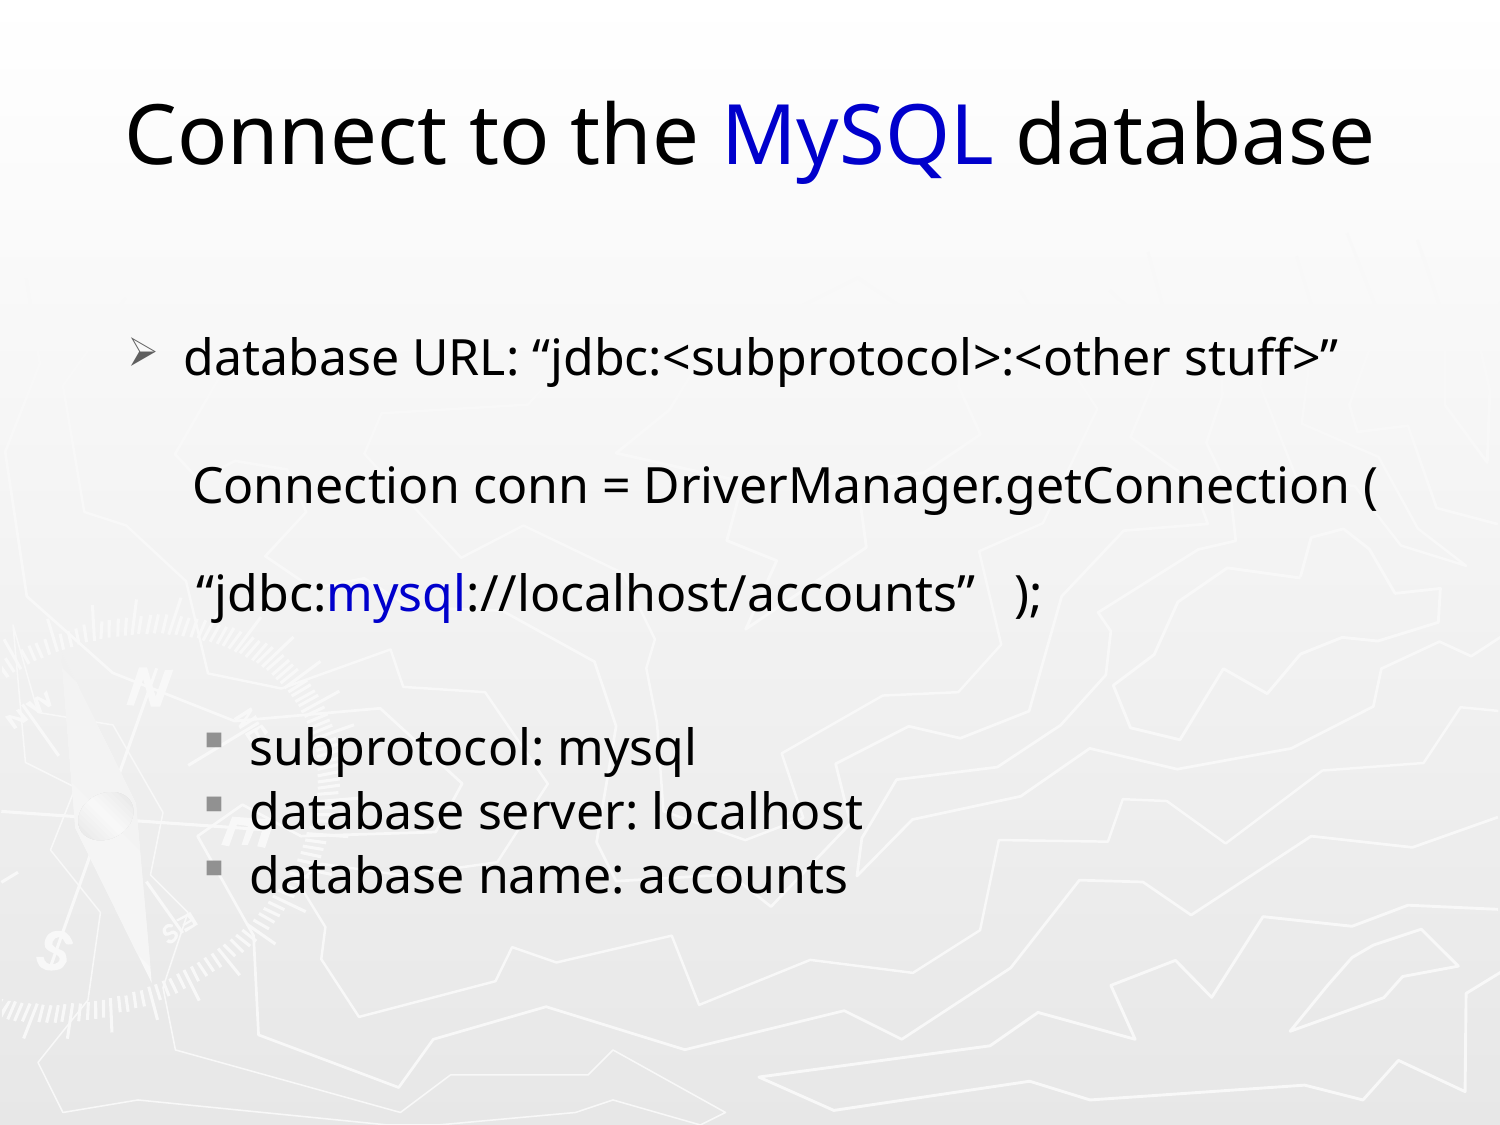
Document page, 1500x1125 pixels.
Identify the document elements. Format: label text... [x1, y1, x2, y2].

list database URL: “jdbc:<subprotocol>:<other stuff>” Connection conn = DriverManager.getConnection ( “jdbc:mysql://localhost/accounts” ); subprotocol: mysql database server: localhost database name: accounts [112, 324, 1447, 1000]
title Connect to the MySQL database [49, 37, 1451, 225]
